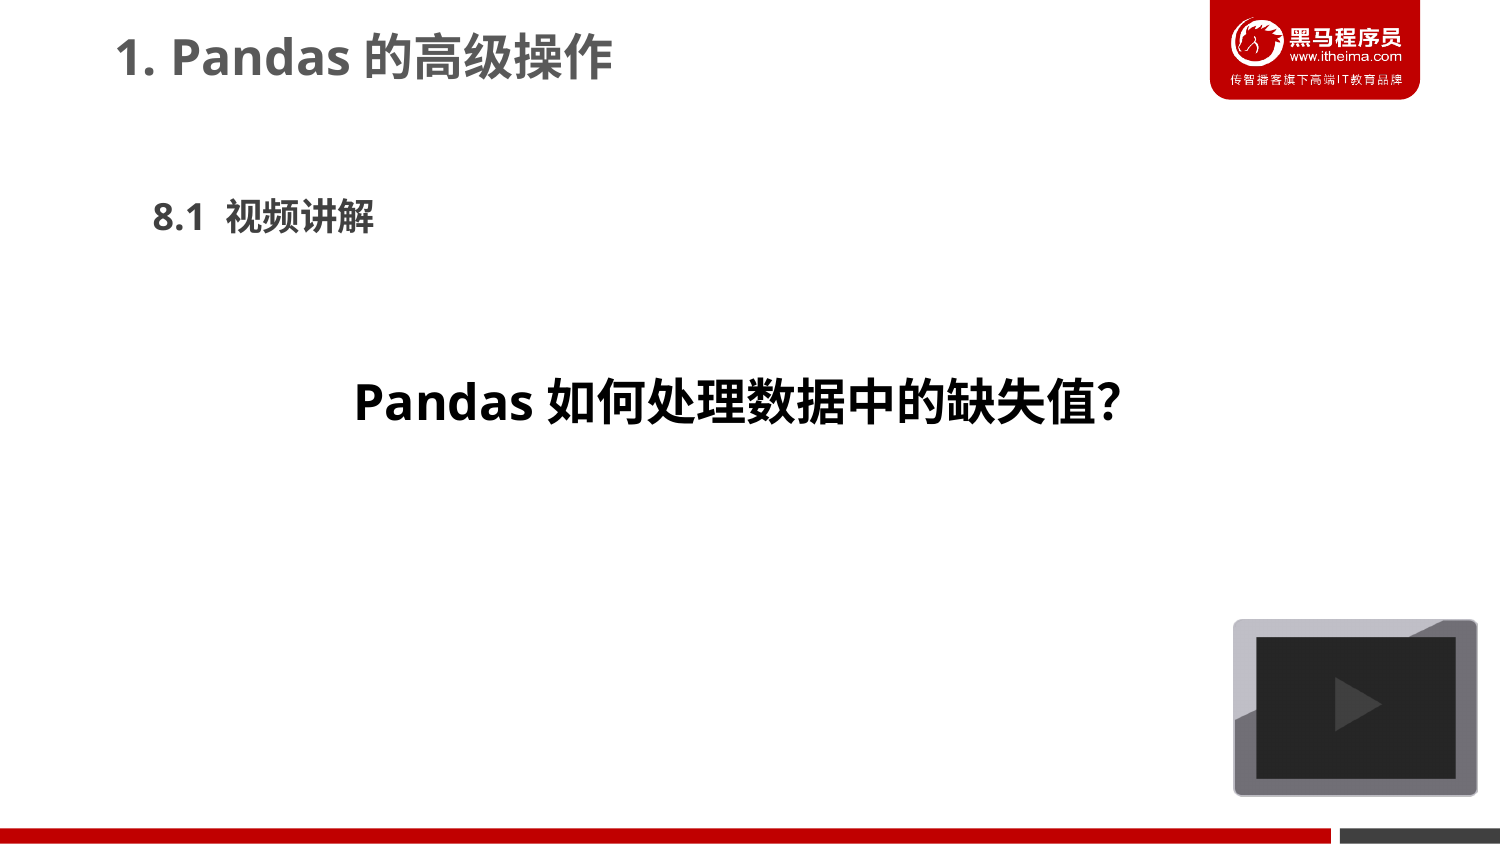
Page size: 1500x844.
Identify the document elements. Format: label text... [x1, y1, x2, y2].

text_box 1. Pandas的高级操作 [103, 0, 1034, 126]
text_box 8.1 视频讲解 [138, 185, 715, 246]
text_box Pandas如何处理数据中的缺失值？ [138, 362, 1363, 438]
picture [1212, 8, 1421, 94]
picture [1232, 618, 1478, 797]
